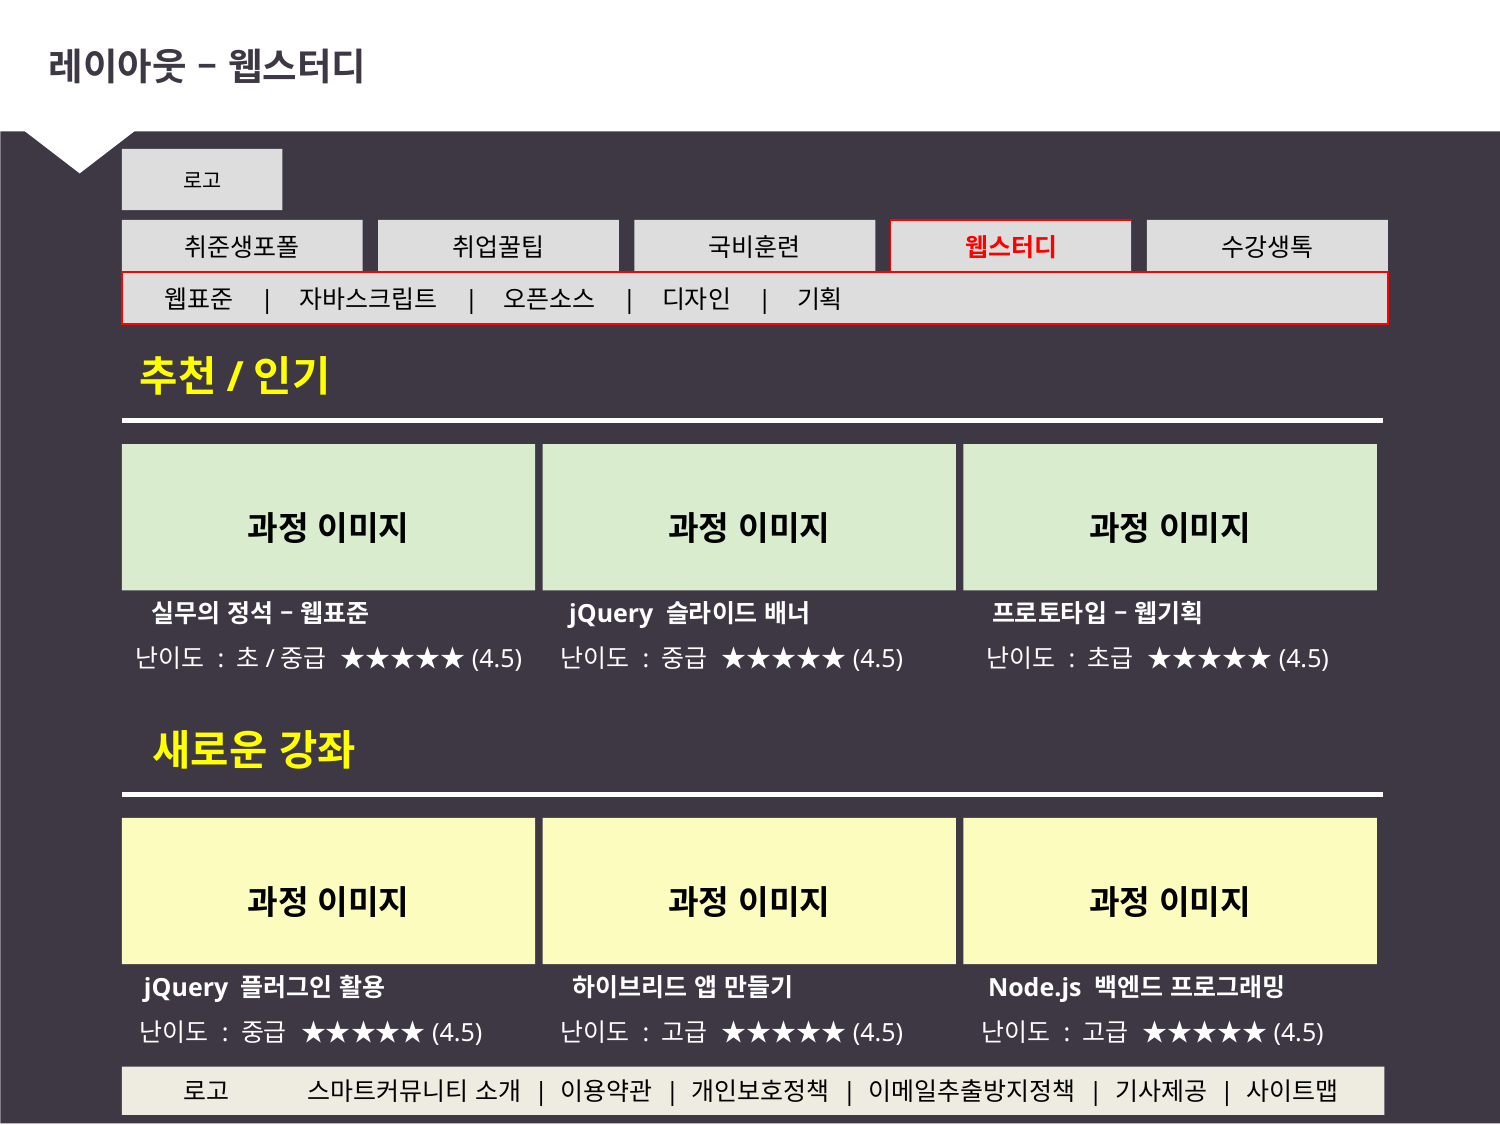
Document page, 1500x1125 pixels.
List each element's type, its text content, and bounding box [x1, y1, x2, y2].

text_box 수강생톡 [1146, 219, 1388, 272]
text_box 난이도 : 중급 ★★★★★(4.5) [125, 1008, 498, 1054]
text_box 난이도 : 고급 ★★★★★(4.5) [545, 1008, 919, 1054]
text_box 과정 이미지 [963, 817, 1377, 965]
text_box 난이도 : 중급 ★★★★★(4.5) [545, 635, 919, 680]
text_box 과정 이미지 [121, 444, 536, 591]
text_box jQuery 슬라이드 배너 [554, 590, 827, 635]
text_box 웹표준 | 자바스크립트 | 오픈소스 | 디자인 | 기획 [121, 272, 1388, 325]
text_box 취준생포폴 [121, 219, 363, 272]
text_box 로고 [147, 1063, 266, 1118]
text_box jQuery 플러그인 활용 [129, 964, 401, 1008]
text_box 난이도 : 고급 ★★★★★(4.5) [966, 1008, 1339, 1054]
text_box 실무의 정석 – 웹표준 [136, 590, 385, 635]
text_box 과정 이미지 [121, 817, 536, 965]
title 레이아웃 – 웹스터디 [33, 19, 1483, 113]
text_box 과정 이미지 [542, 817, 956, 965]
text_box 난이도 : 초/중급 ★★★★★(4.5) [120, 635, 537, 680]
text_box Node.js 백엔드 프로그래밍 [973, 964, 1301, 1008]
text_box 과정 이미지 [963, 444, 1377, 591]
text_box 추천/인기 [124, 342, 346, 408]
text_box 스마트커뮤니티 소개 | 이용약관 | 개인보호정책 | 이메일추출방지정책 | 기사제공 | 사이트맵 [292, 1068, 1354, 1113]
text_box 취업꿀팁 [378, 219, 619, 272]
text_box 로고 [121, 148, 283, 211]
text_box 웹스터디 [890, 219, 1132, 272]
text_box 하이브리드 앱 만들기 [557, 964, 809, 1008]
text_box 국비훈련 [634, 219, 876, 272]
text_box 프로토타입 – 웹기획 [977, 590, 1219, 635]
text_box 과정 이미지 [542, 444, 956, 591]
text_box 새로운 강좌 [137, 716, 372, 781]
text_box [121, 1066, 147, 1115]
text_box 난이도 : 초급 ★★★★★(4.5) [971, 635, 1344, 680]
text_box [266, 1066, 1385, 1115]
